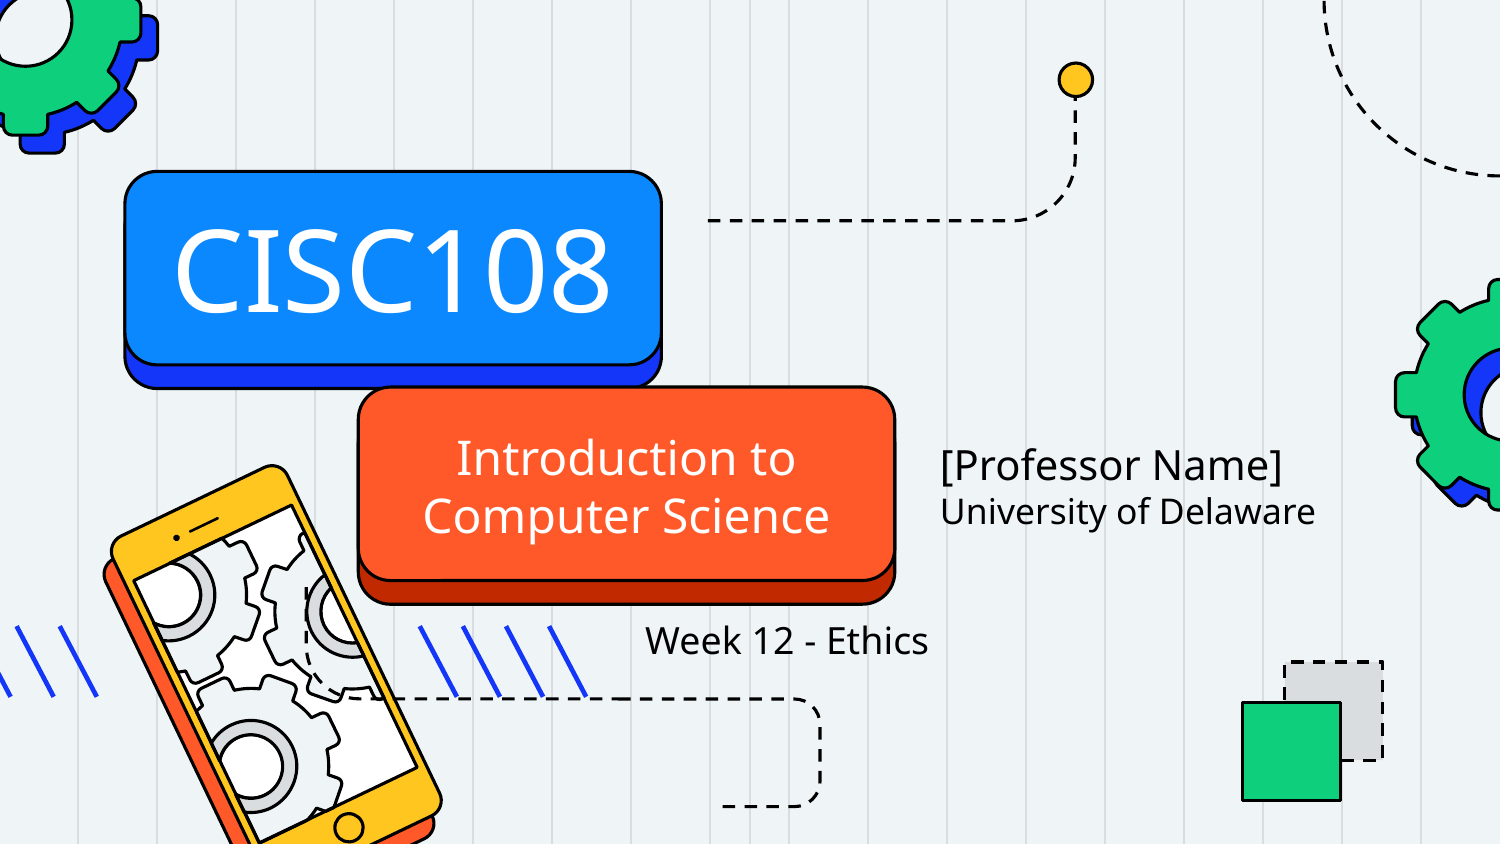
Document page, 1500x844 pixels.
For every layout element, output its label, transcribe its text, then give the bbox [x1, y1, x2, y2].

subtitle Week 12 - Ethics [630, 602, 1088, 721]
subtitle Introduction to Computer Science [378, 406, 875, 565]
title CISC108 [145, 187, 642, 346]
subtitle [Professor Name] University of Delaware [925, 414, 1350, 557]
